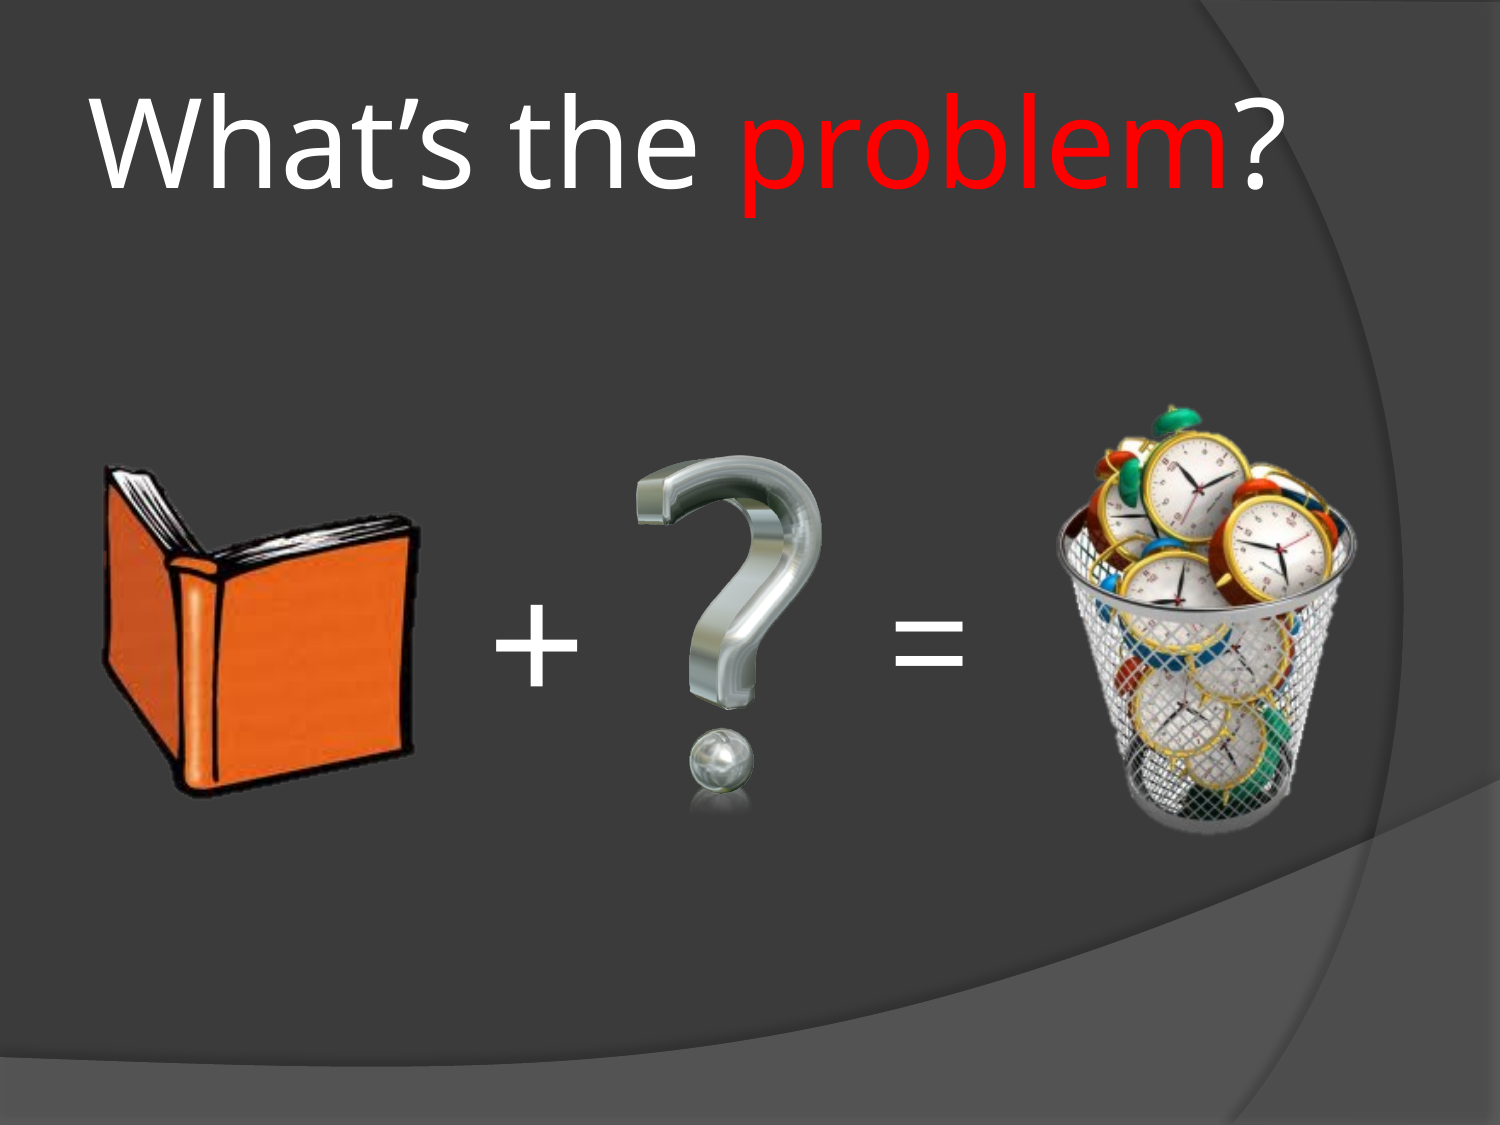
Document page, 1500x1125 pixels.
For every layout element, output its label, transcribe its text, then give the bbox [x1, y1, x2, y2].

title What’s the problem? [75, 45, 1300, 233]
picture [970, 380, 1436, 891]
text_box + [497, 526, 625, 742]
text_box = [874, 544, 961, 725]
picture [24, 400, 486, 871]
picture [635, 455, 822, 816]
